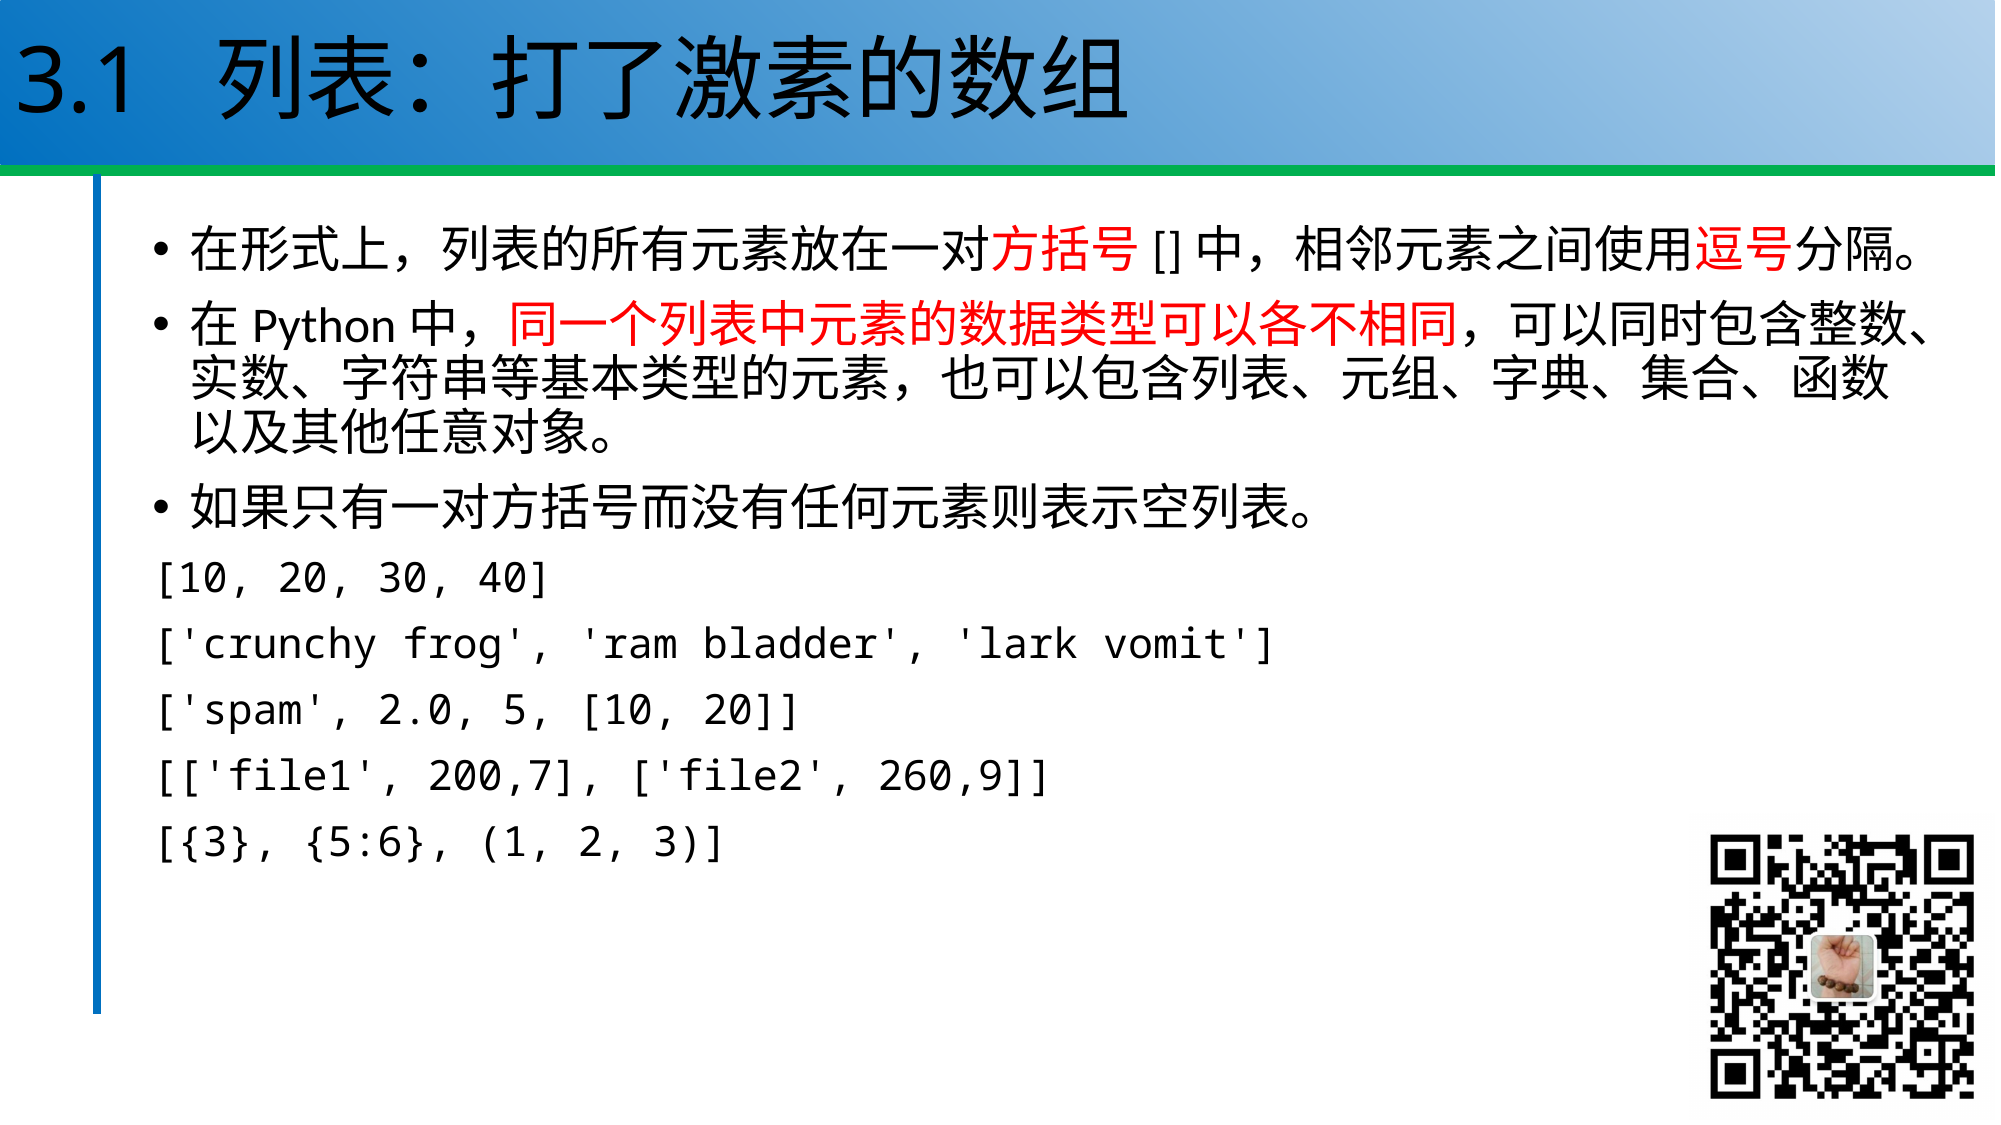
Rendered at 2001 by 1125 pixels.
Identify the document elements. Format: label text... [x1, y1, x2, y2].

list 在形式上，列表的所有元素放在一对方括号[]中，相邻元素之间使用逗号分隔。 在Python中，同一个列表中元素的数据类型可以各不相同，可以同时包含整数、实数、字符串等基本类型的元素，也可以包含列表、元组、字典、集合、函数以及其他任意对象。 如果只有一对方括号而没有任何元素则表示空列表。 [10, 20, 30, 40] ['crunchy frog', 'ram bladder', 'lark vomit'] ['spam', 2.0, 5, [10, 20]] [['file1', 200,7], ['file2', 260,9]] [{3}, {5:6}, (1, 2, 3)] [137, 216, 1935, 978]
slide_number [1412, 1042, 1863, 1103]
picture [1689, 813, 1995, 1120]
title 3.1 列表：打了激素的数组 [0, 0, 1995, 165]
